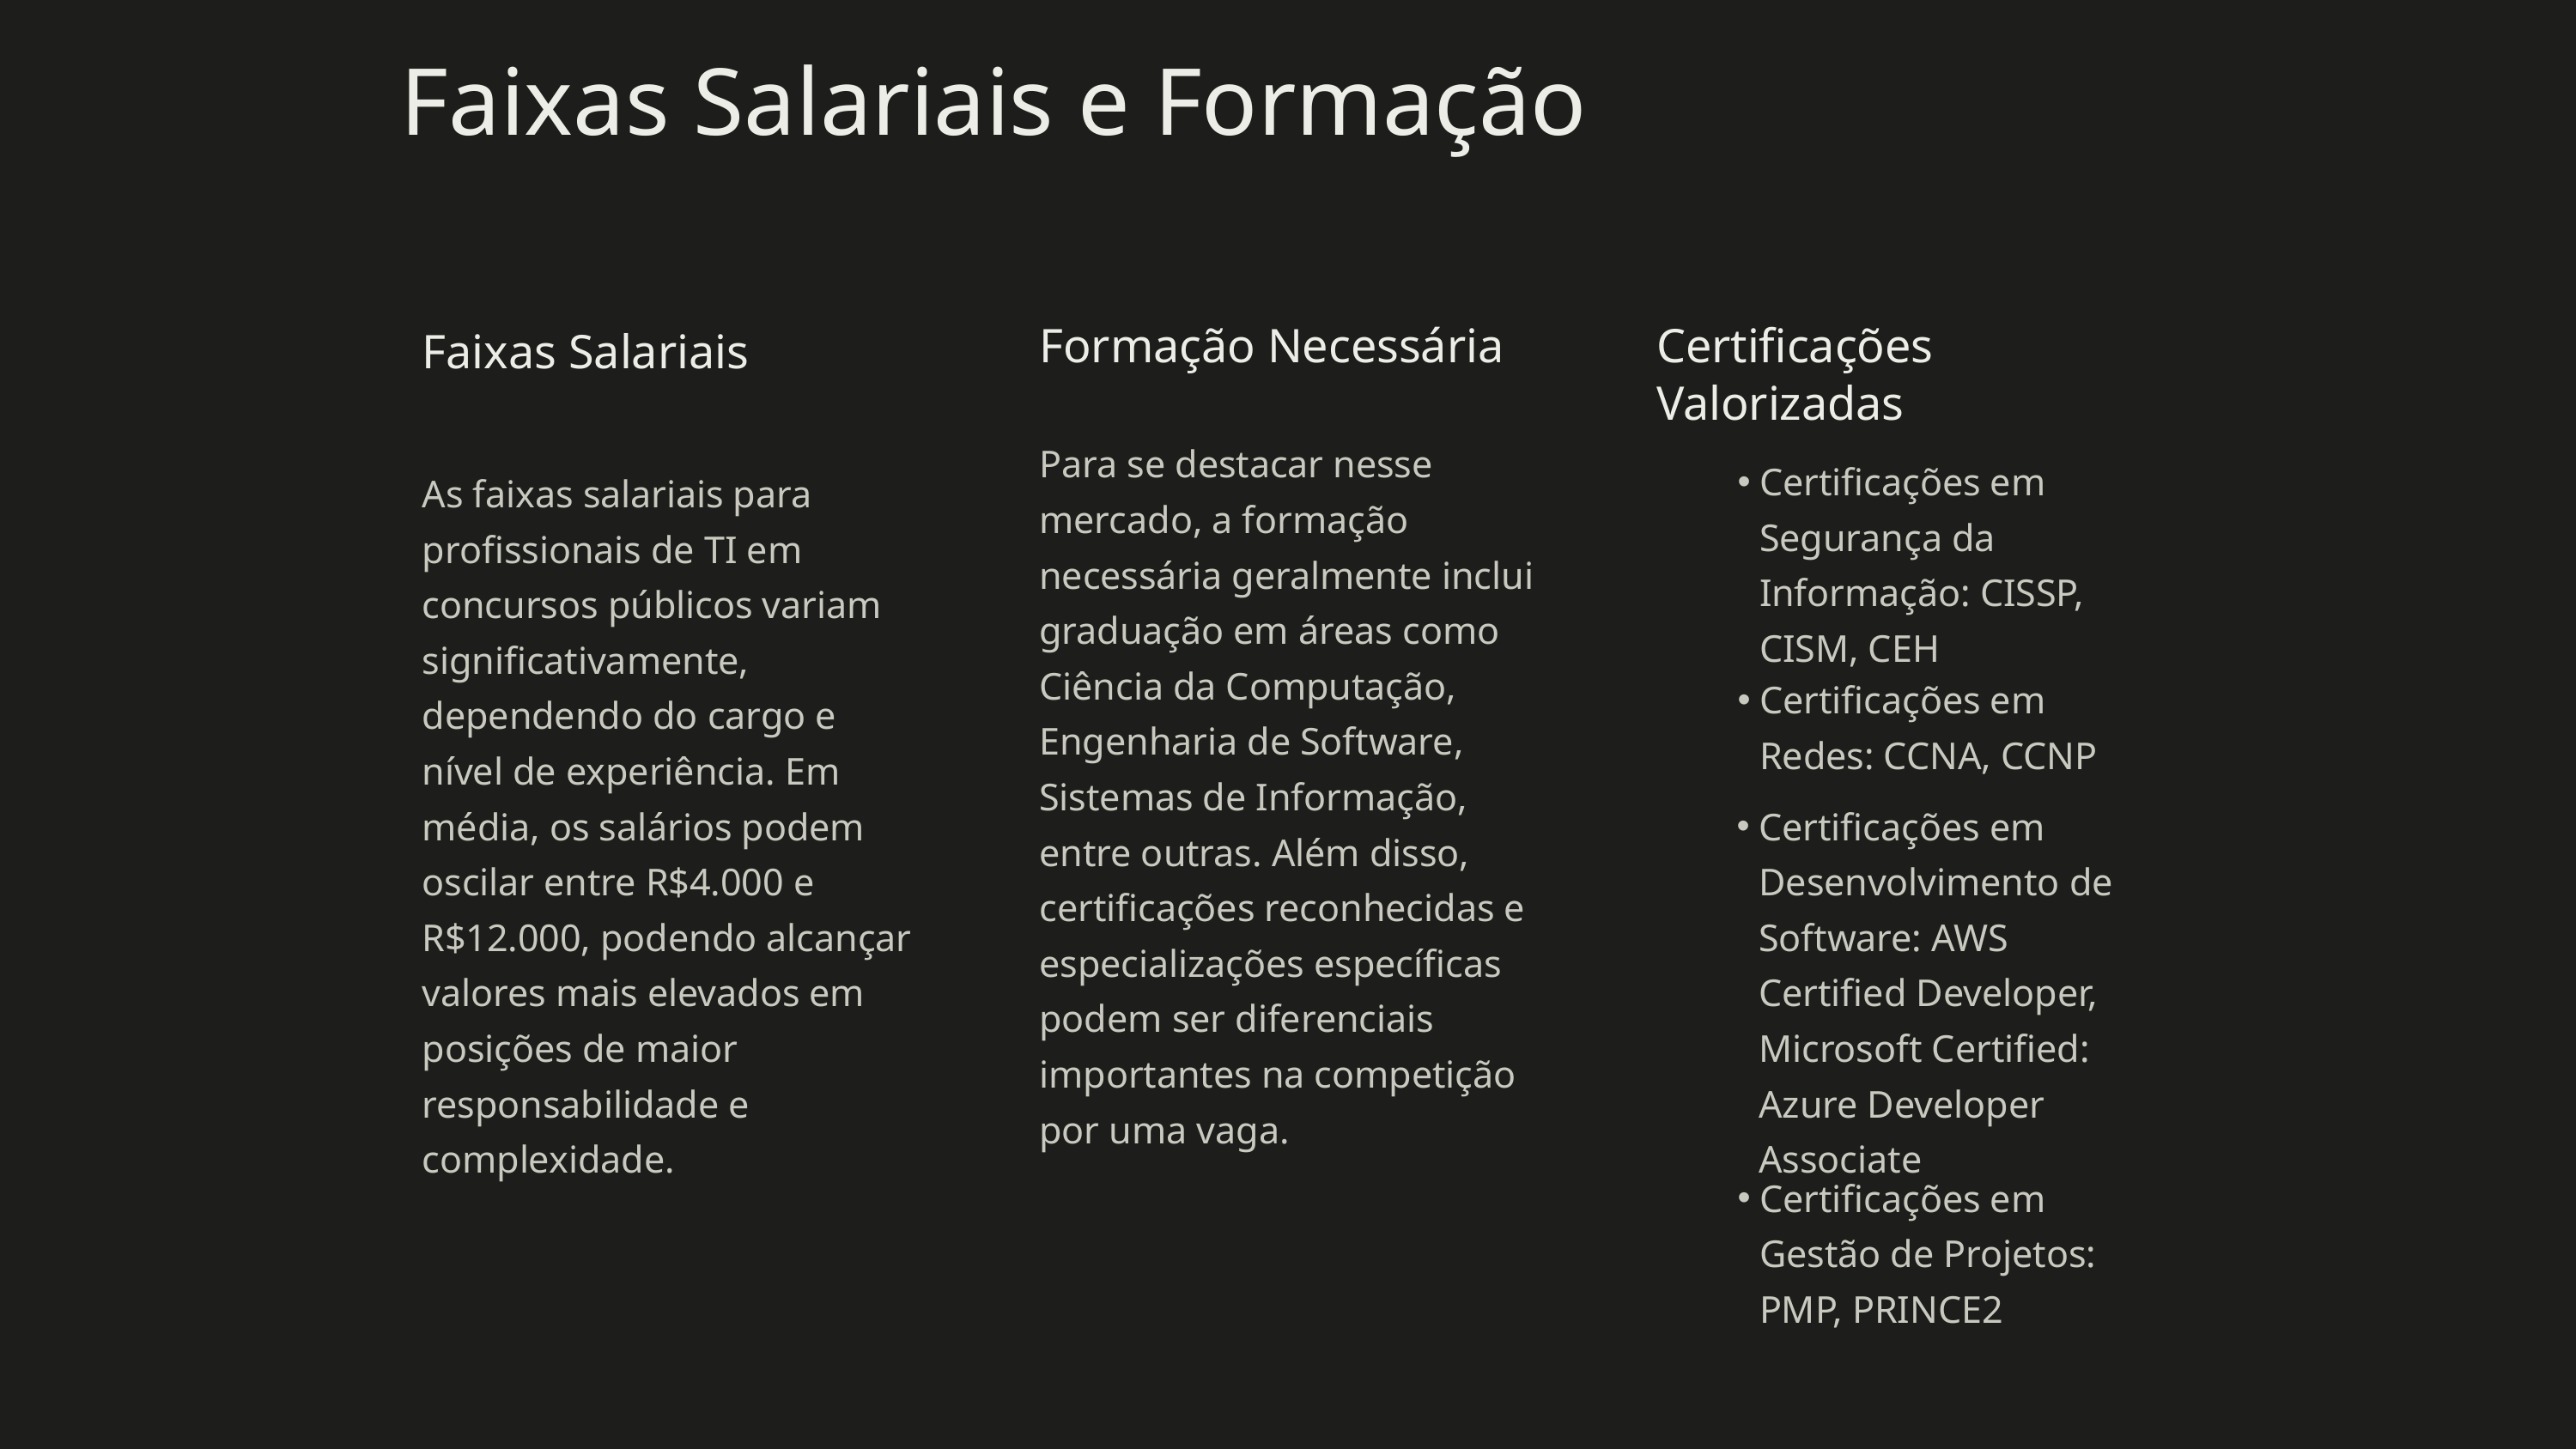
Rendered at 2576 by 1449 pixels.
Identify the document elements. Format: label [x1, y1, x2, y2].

text_box [0, 0, 2576, 1449]
